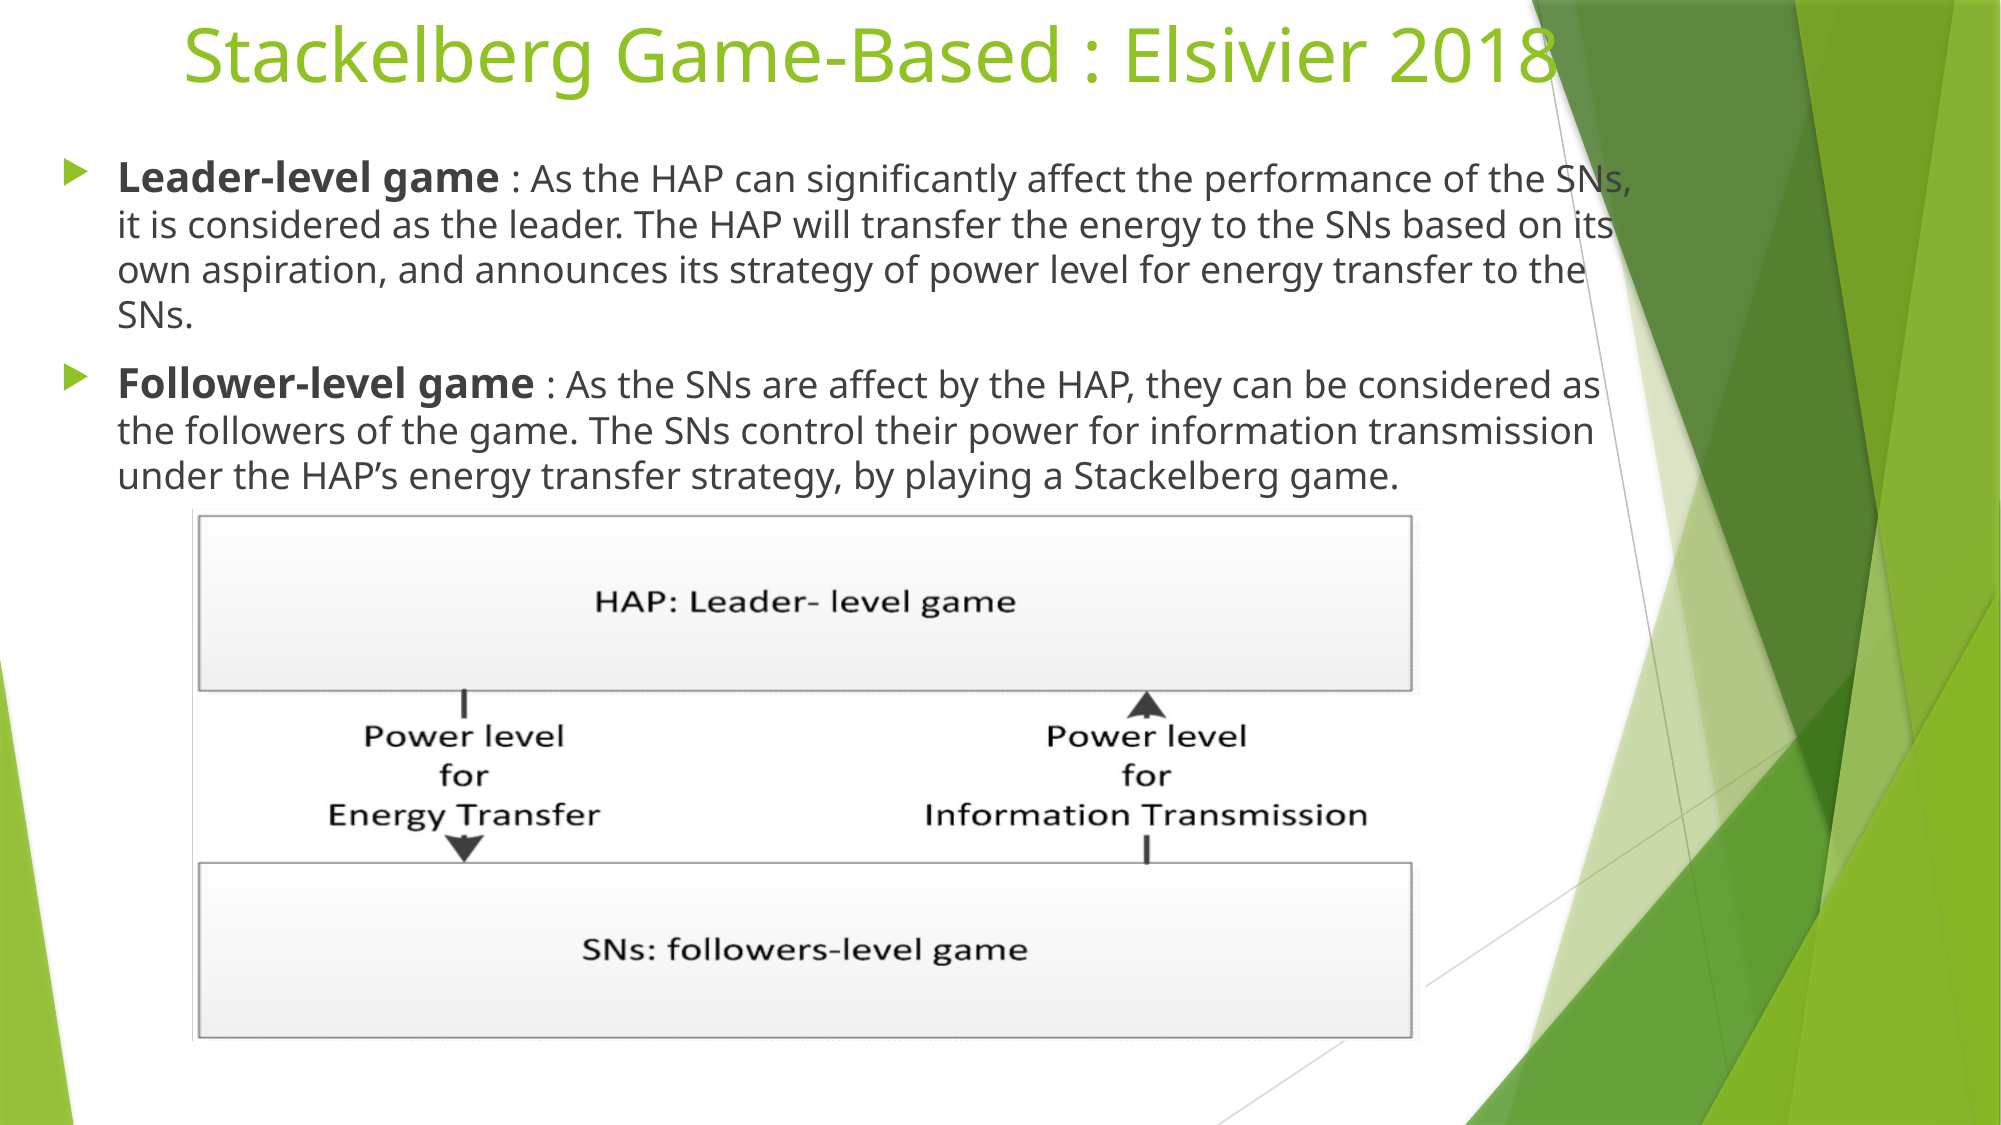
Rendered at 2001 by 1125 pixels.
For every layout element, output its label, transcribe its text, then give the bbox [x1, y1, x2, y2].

list Leader-level game : As the HAP can significantly affect the performance of the SNs, it is considered as the leader. The HAP will transfer the energy to the SNs based on its own aspiration, and announces its strategy of power level for energy transfer to the SNs. Follower-level game : As the SNs are affect by the HAP, they can be considered as the followers of the game. The SNs control their power for information transmission under the HAP’s energy transfer strategy, by playing a Stackelberg game. [45, 143, 1653, 1096]
title Stackelberg Game-Based : Elsivier 2018 [111, 0, 1634, 143]
picture [190, 507, 1426, 1041]
